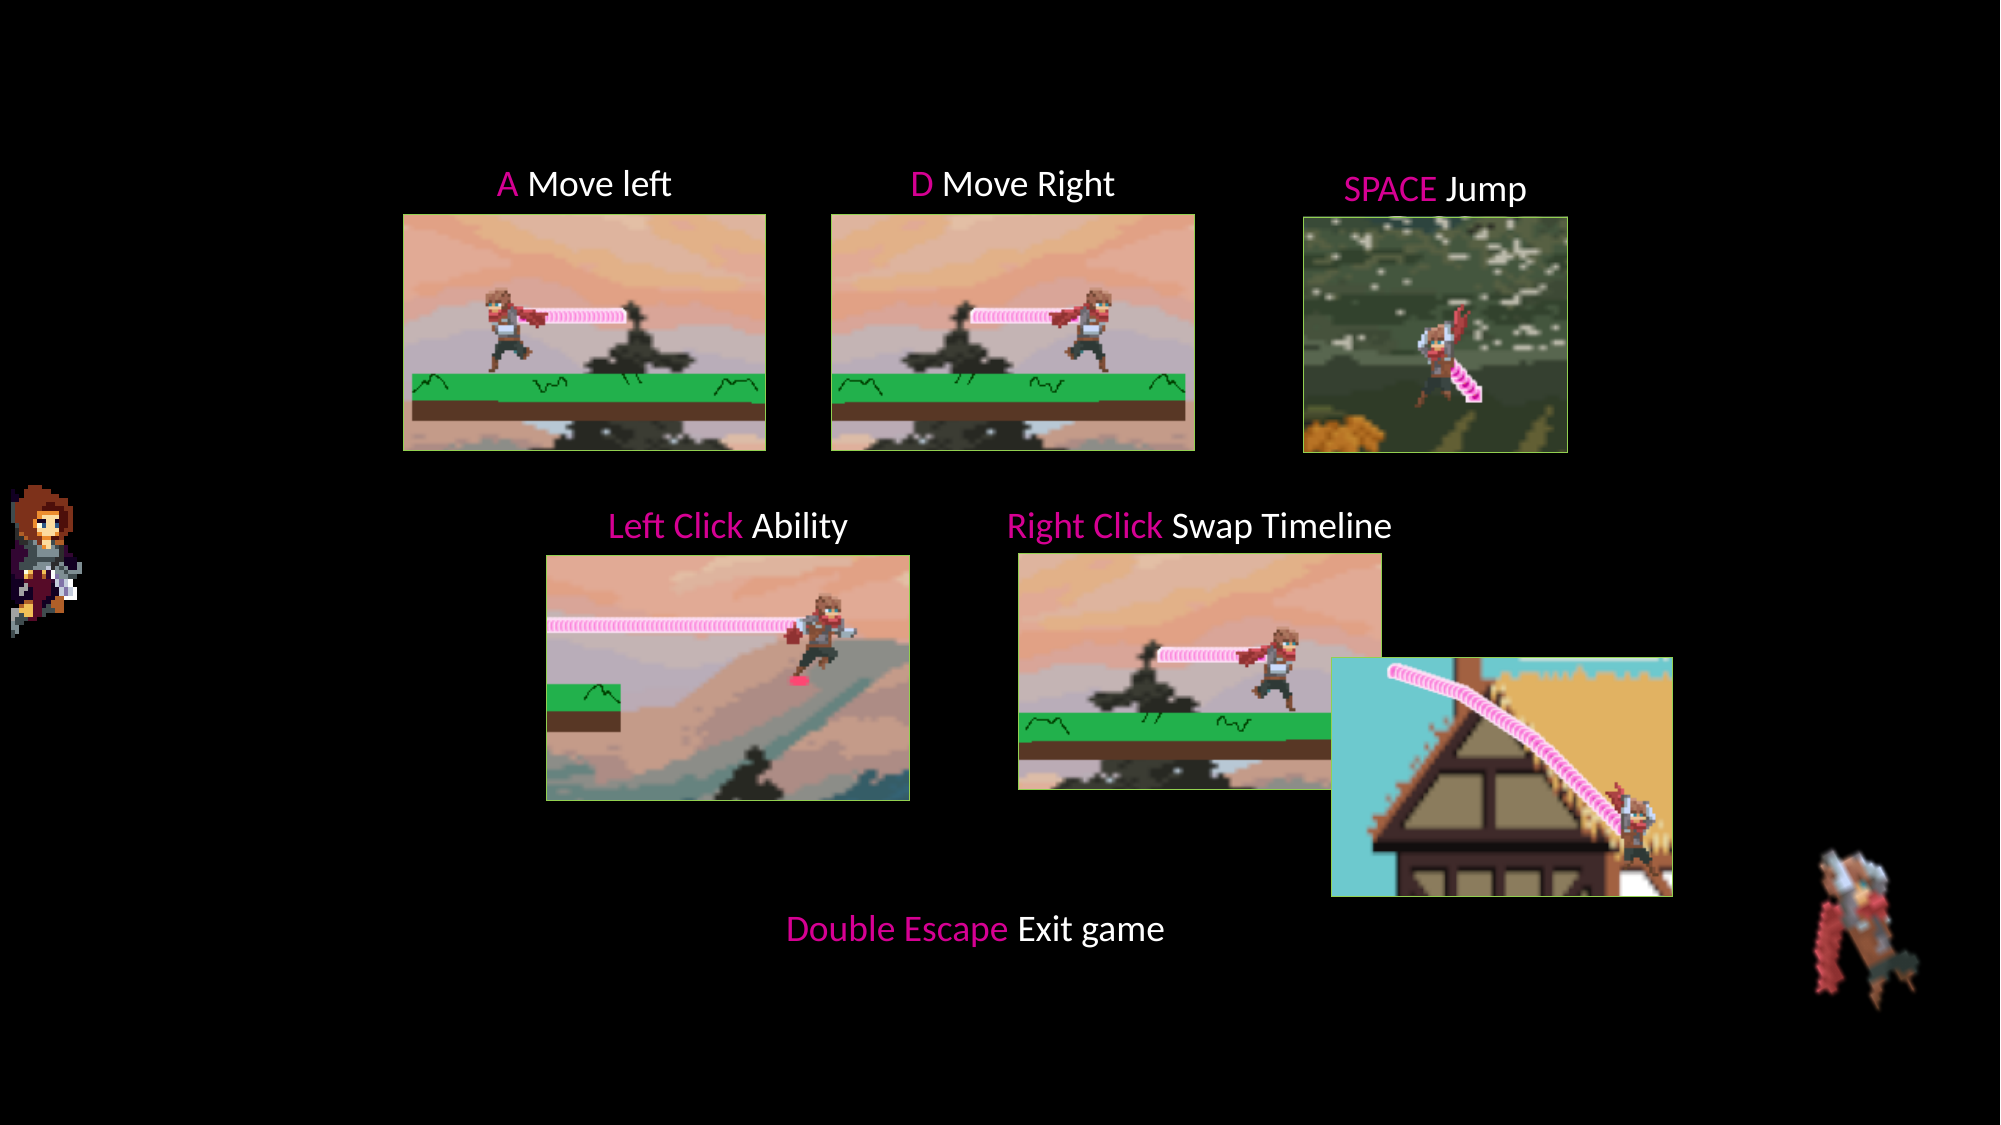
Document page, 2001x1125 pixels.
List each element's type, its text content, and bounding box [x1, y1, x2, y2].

picture [546, 555, 910, 801]
picture [403, 214, 766, 451]
picture [1018, 553, 1673, 897]
picture [0, 460, 153, 647]
text_box Right Click Swap Timeline [975, 493, 1425, 553]
picture [831, 214, 1195, 451]
text_box Double Escape Exit game [751, 896, 1200, 957]
picture [1303, 216, 1568, 453]
text_box A Move left [403, 151, 766, 212]
text_box SPACE Jump [1254, 156, 1617, 217]
text_box D Move Right [831, 151, 1195, 212]
text_box Left Click Ability [546, 493, 910, 553]
picture [1676, 764, 2000, 1124]
